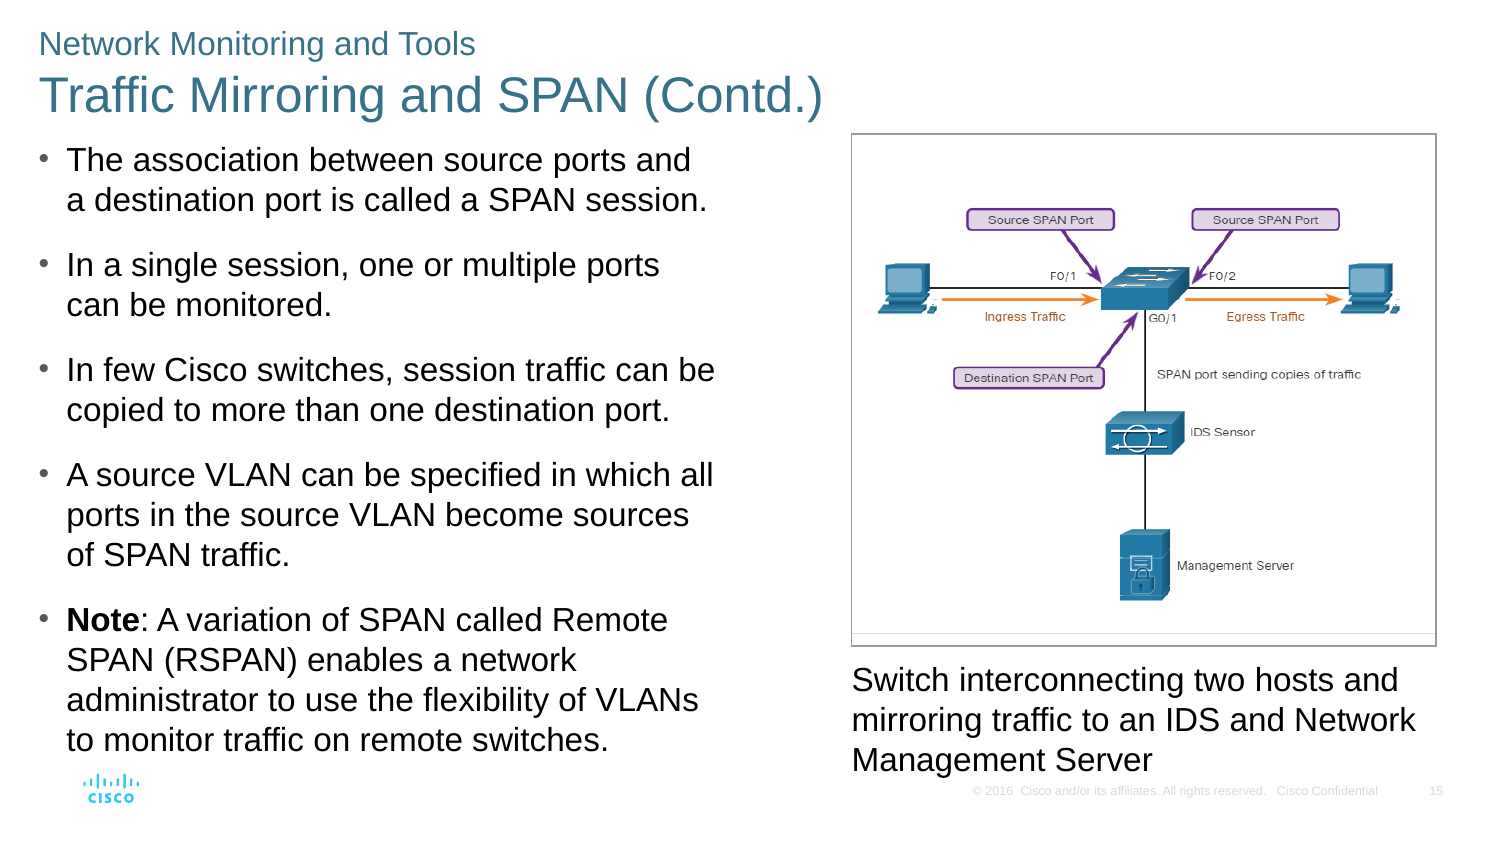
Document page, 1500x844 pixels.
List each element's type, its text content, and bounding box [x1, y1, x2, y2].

list The association between source ports and a destination port is called a SPAN session. In a single session, one or multiple ports can be monitored. In few Cisco switches, session traffic can be copied to more than one destination port. A source VLAN can be specified in which all ports in the source VLAN become sources of SPAN traffic. Note: A variation of SPAN called Remote SPAN (RSPAN) enables a network administrator to use the flexibility of VLANs to monitor traffic on remote switches. [23, 131, 750, 813]
text_box Switch interconnecting two hosts and mirroring traffic to an IDS and Network Management Server [836, 651, 1500, 786]
text_box Network Monitoring and Tools Traffic Mirroring and SPAN (Contd.) [23, 10, 1500, 135]
picture [852, 134, 1436, 646]
